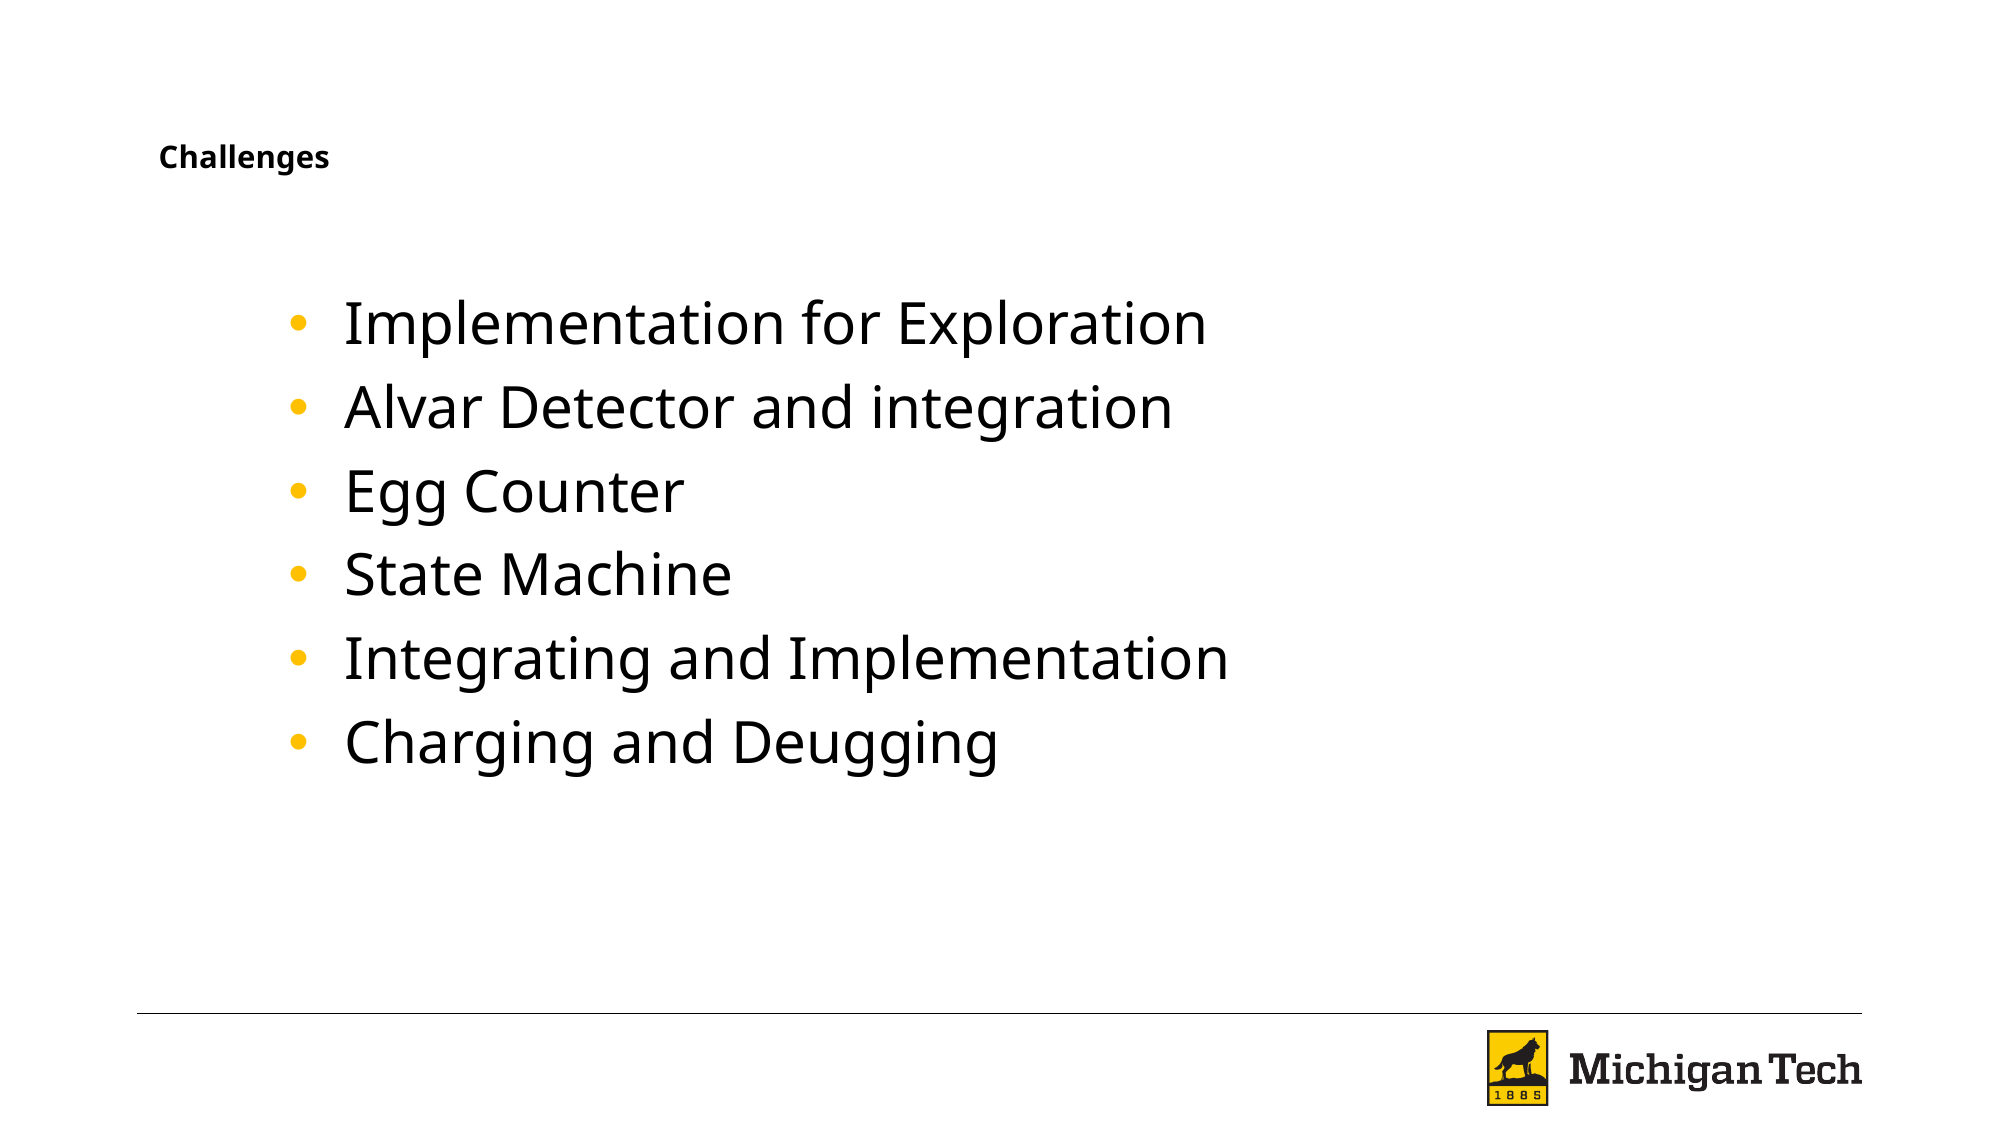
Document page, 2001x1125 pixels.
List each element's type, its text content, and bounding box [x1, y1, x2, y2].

subtitle Implementation for Exploration Alvar Detector and integration Egg Counter State Machine Integrating and Implementation Charging and Deugging [273, 287, 1692, 862]
title Challenges [143, 100, 1821, 221]
picture [1487, 1030, 1862, 1106]
